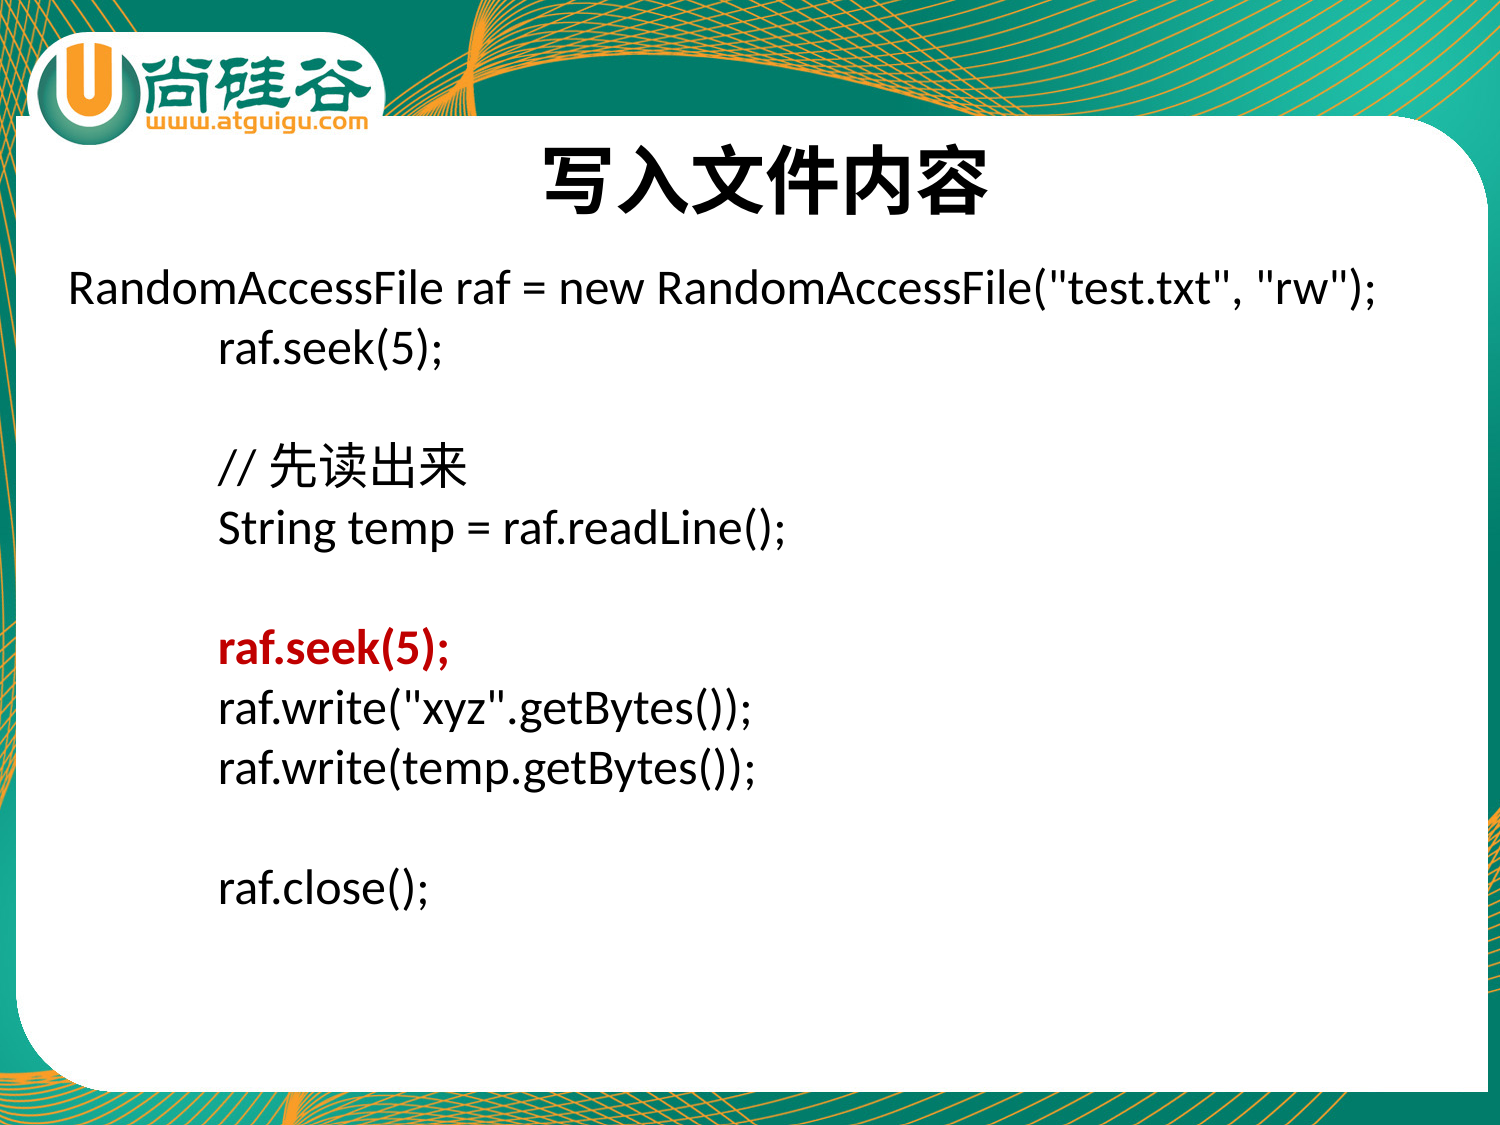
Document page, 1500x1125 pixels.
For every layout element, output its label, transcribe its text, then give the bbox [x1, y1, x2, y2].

picture [0, 0, 1500, 1125]
text_box RandomAccessFile raf = new RandomAccessFile("test.txt", "rw"); raf.seek(5); //先读出来 String temp = raf.readLine(); raf.seek(5); raf.write("xyz".getBytes()); raf.write(temp.getBytes()); raf.close(); [53, 247, 1471, 922]
text_box 写入文件内容 [525, 125, 1058, 231]
